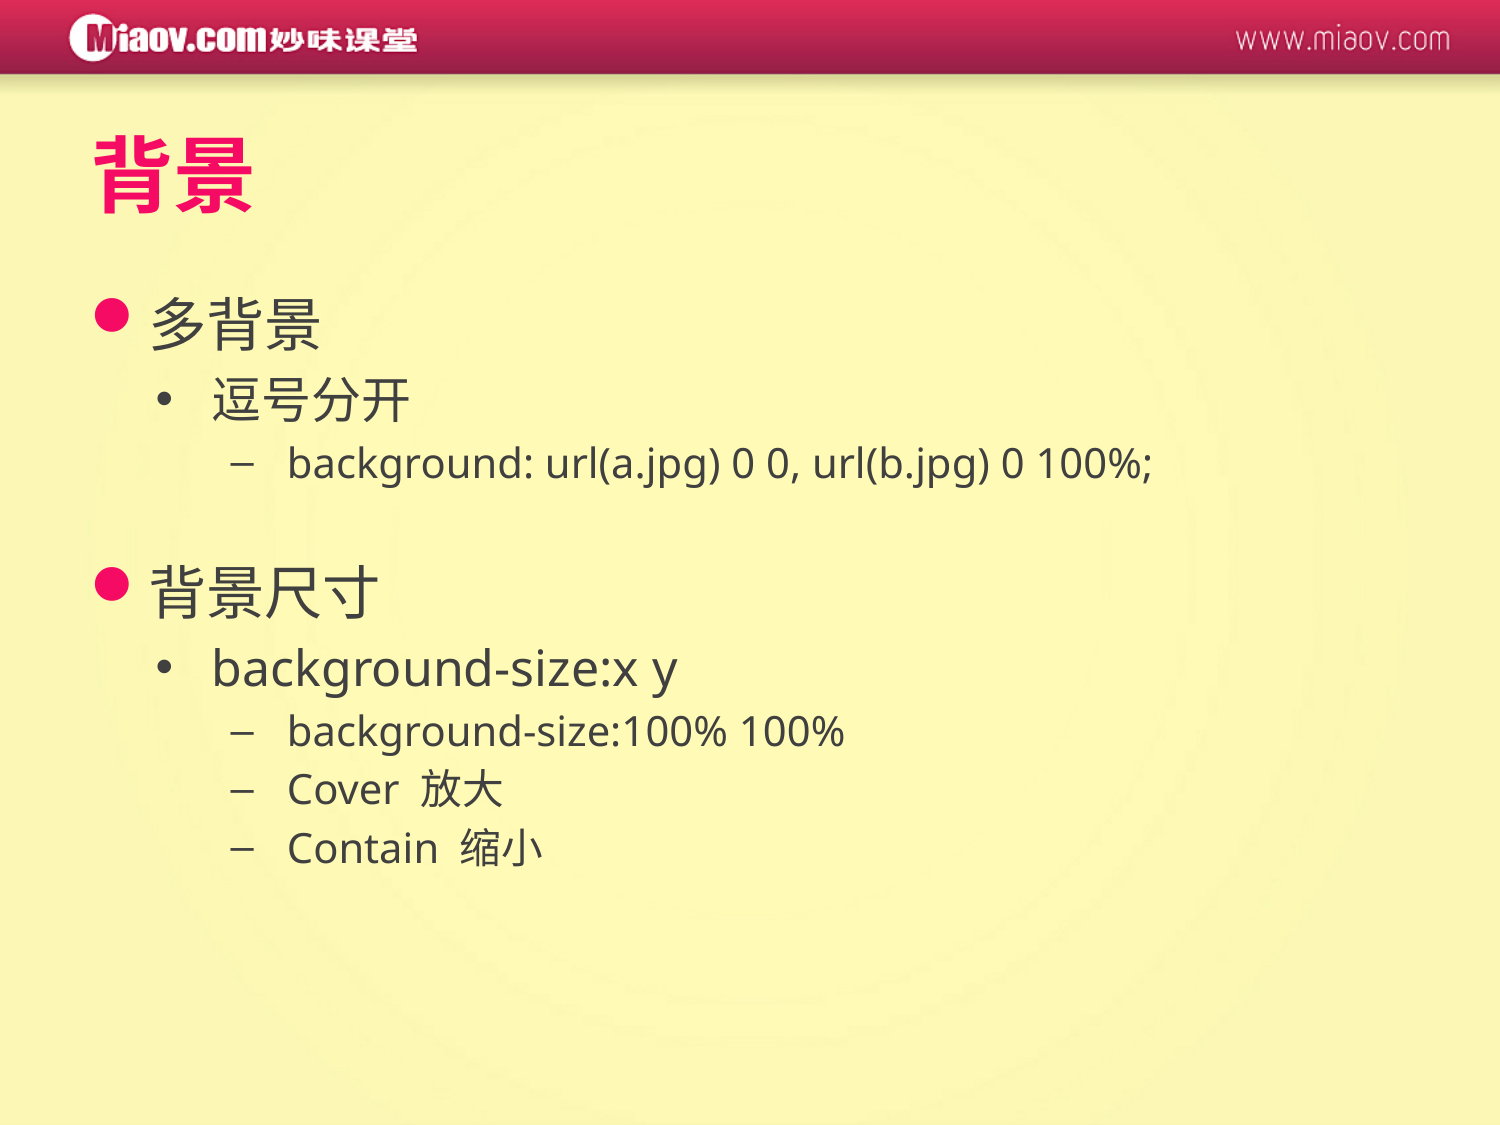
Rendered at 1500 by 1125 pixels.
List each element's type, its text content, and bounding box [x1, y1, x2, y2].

title 背景 [75, 79, 1425, 268]
picture [0, 0, 1500, 1125]
text_box 多背景 逗号分开 background: url(a.jpg) 0 0, url(b.jpg) 0 100%; 背景尺寸 background-size:x y background-size:100% 100% Cover 放大 Contain 缩小 [74, 280, 1425, 1024]
